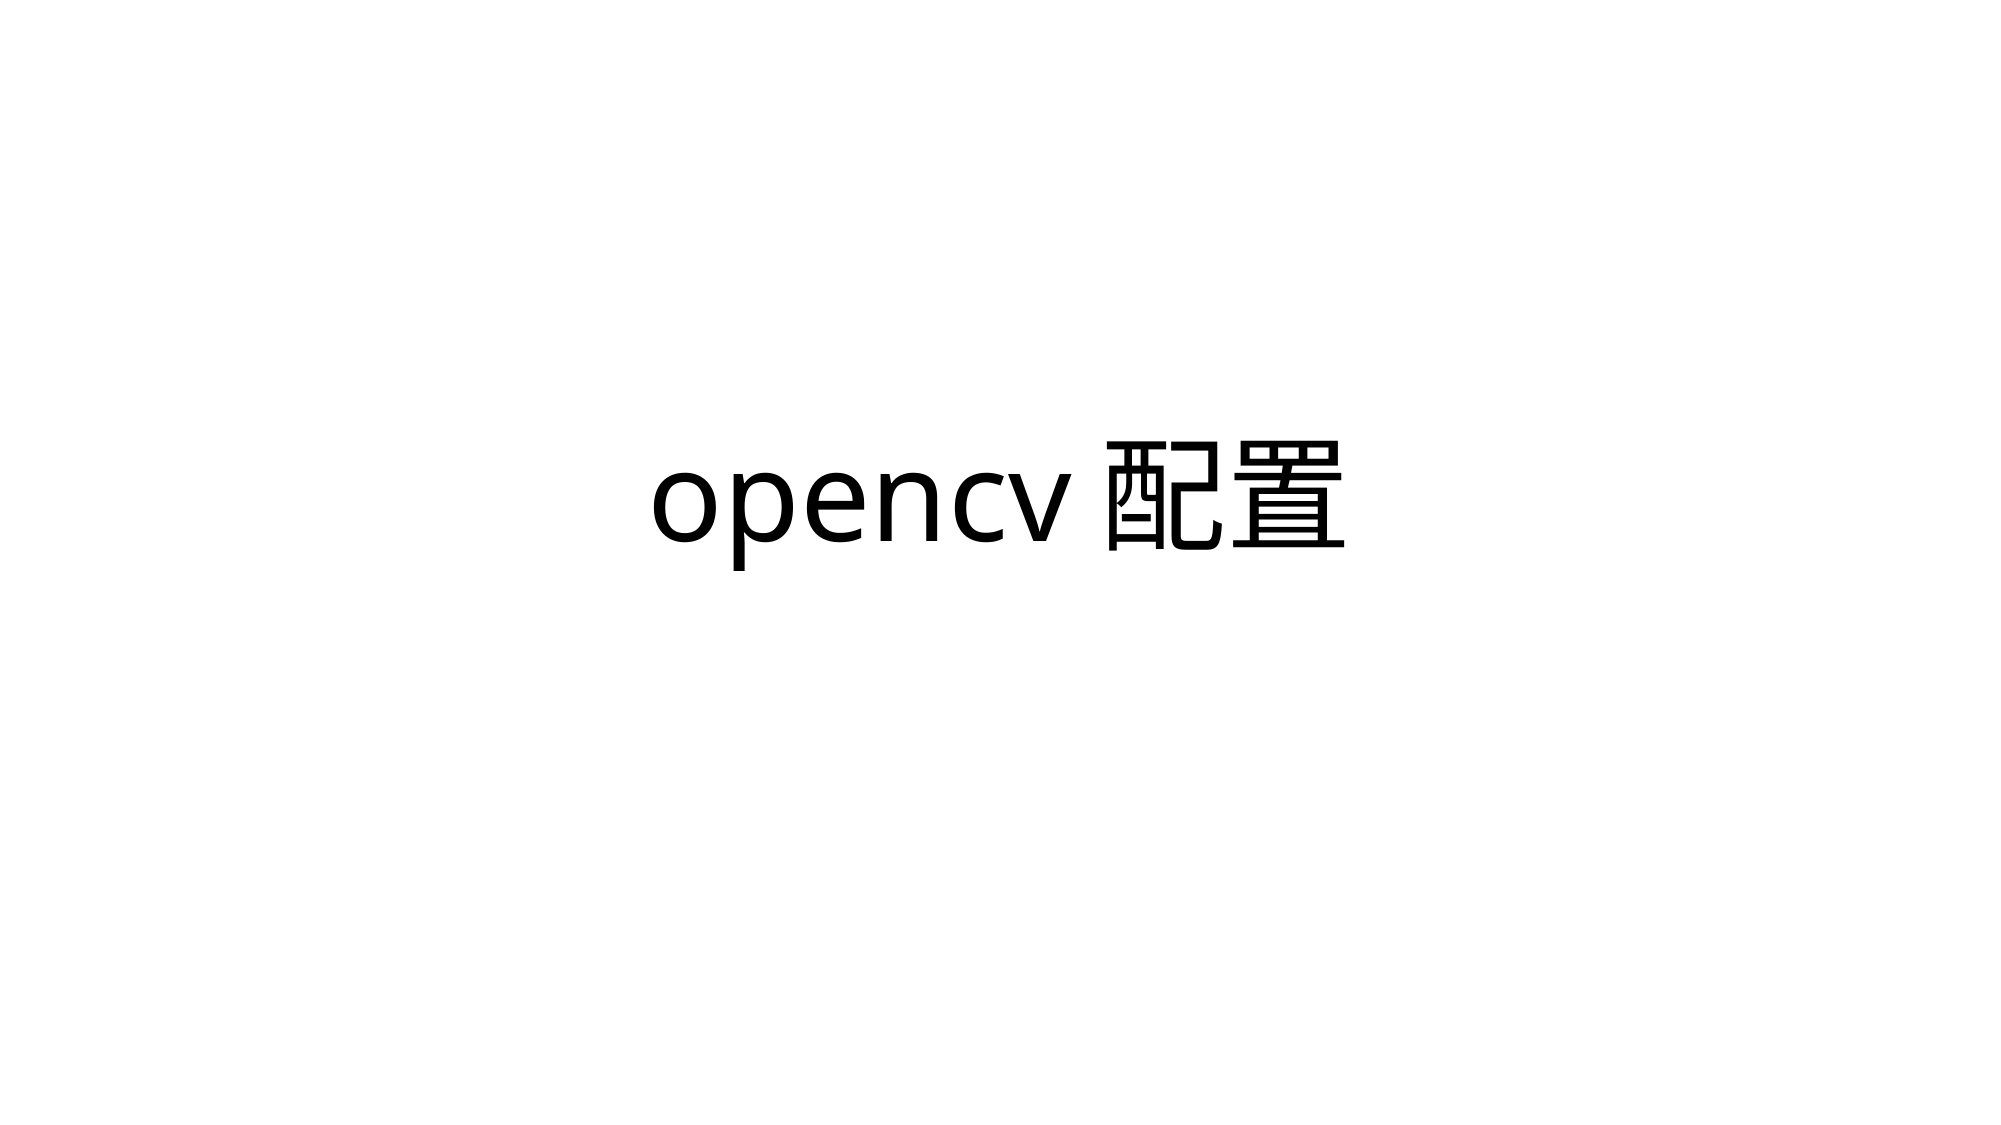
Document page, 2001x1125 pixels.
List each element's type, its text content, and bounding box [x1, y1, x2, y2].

title opencv配置 [249, 184, 1750, 576]
